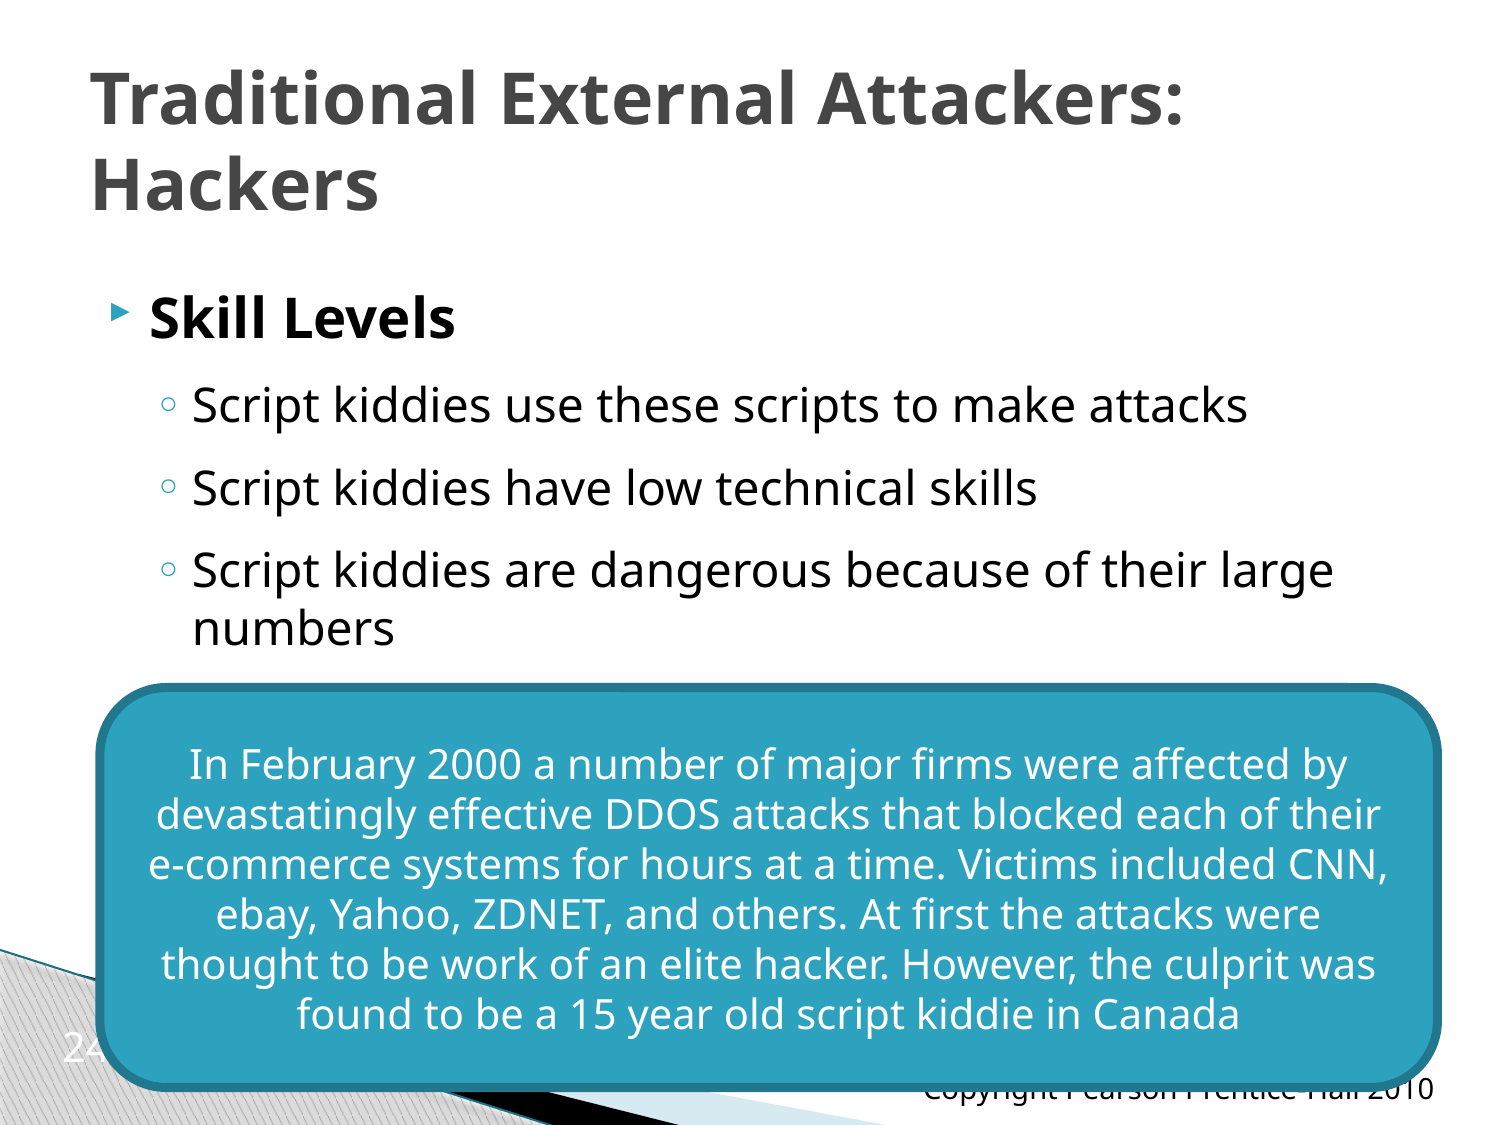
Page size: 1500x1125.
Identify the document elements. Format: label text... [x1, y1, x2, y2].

title Traditional External Attackers: Hackers [75, 45, 1425, 233]
text_box In February 2000 a number of major firms were affected by devastatingly effective DDOS attacks that blocked each of their e-commerce systems for hours at a time. Victims included CNN, ebay, Yahoo, ZDNET, and others. At first the attacks were thought to be work of an elite hacker. However, the culprit was found to be a 15 year old script kiddie in Canada [95, 682, 1442, 1093]
slide_number 24 [0, 1025, 125, 1085]
list Skill Levels Script kiddies use these scripts to make attacks Script kiddies have low technical skills Script kiddies are dangerous because of their large numbers [74, 274, 1426, 1013]
footer Copyright Pearson Prentice-Hall 2010 [737, 1052, 1450, 1113]
